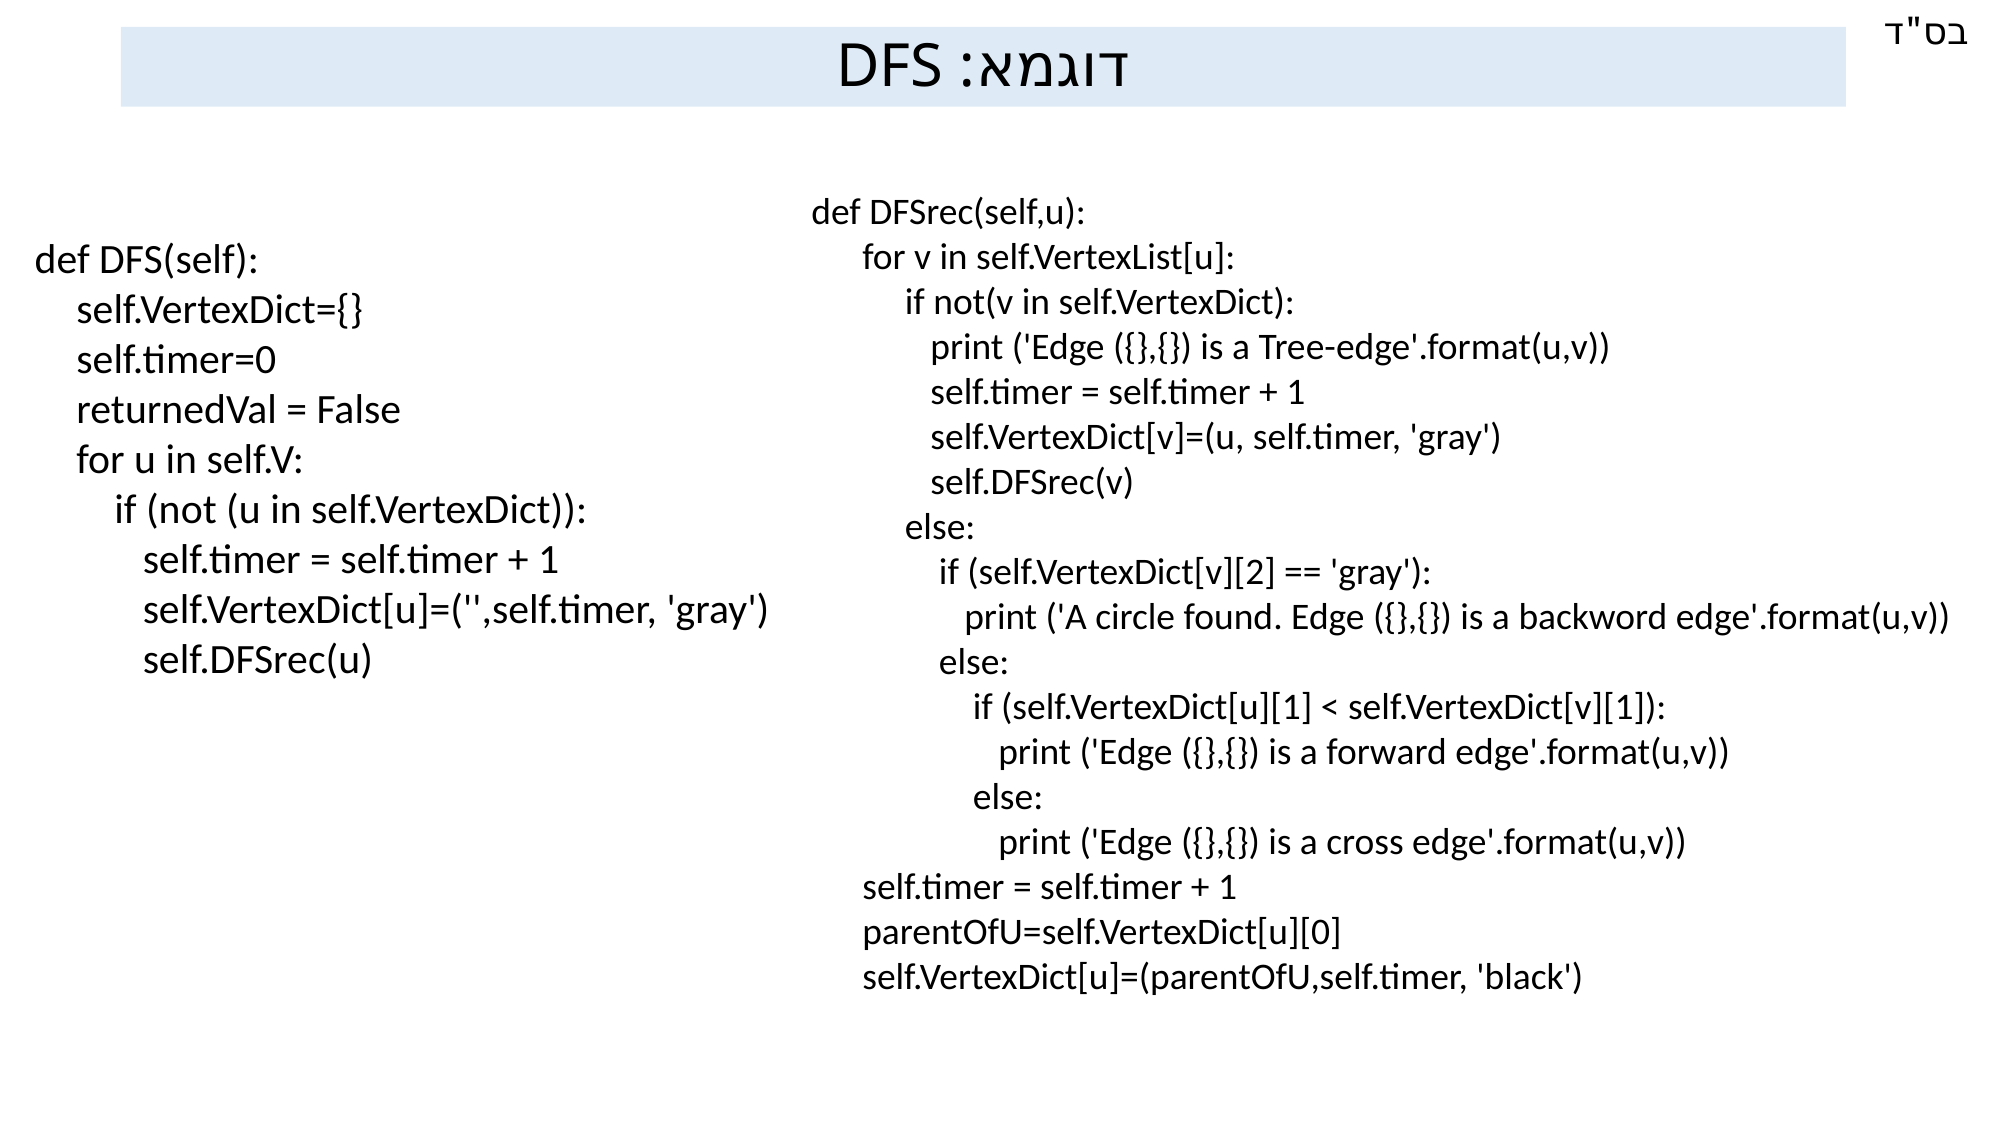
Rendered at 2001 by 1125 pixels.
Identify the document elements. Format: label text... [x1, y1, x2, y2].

text_box def DFS(self): self.VertexDict={} self.timer=0 returnedVal = False for u in self.V: if (not (u in self.VertexDict)): self.timer = self.timer + 1 self.VertexDict[u]=('',self.timer, 'gray') self.DFSrec(u) [0, 179, 785, 725]
title דוגמא: DFS [120, 26, 1846, 107]
text_box def DFSrec(self,u): for v in self.VertexList[u]: if not(v in self.VertexDict): print ('Edge ({},{}) is a Tree-edge'.format(u,v)) self.timer = self.timer + 1 self.VertexDict[v]=(u, self.timer, 'gray') self.DFSrec(v) else: if (self.VertexDict[v][2] == 'gray'): print ('A circle found. Edge ({},{}) is a backword edge'.format(u,v)) else: if (self.VertexDict[u][1] < self.VertexDict[v][1]): print ('Edge ({},{}) is a forward edge'.format(u,v)) else: print ('Edge ({},{}) is a cross edge'.format(u,v)) self.timer = self.timer + 1 parentOfU=self.VertexDict[u][0] self.VertexDict[u]=(parentOfU,self.timer, 'black') [788, 179, 1985, 1050]
